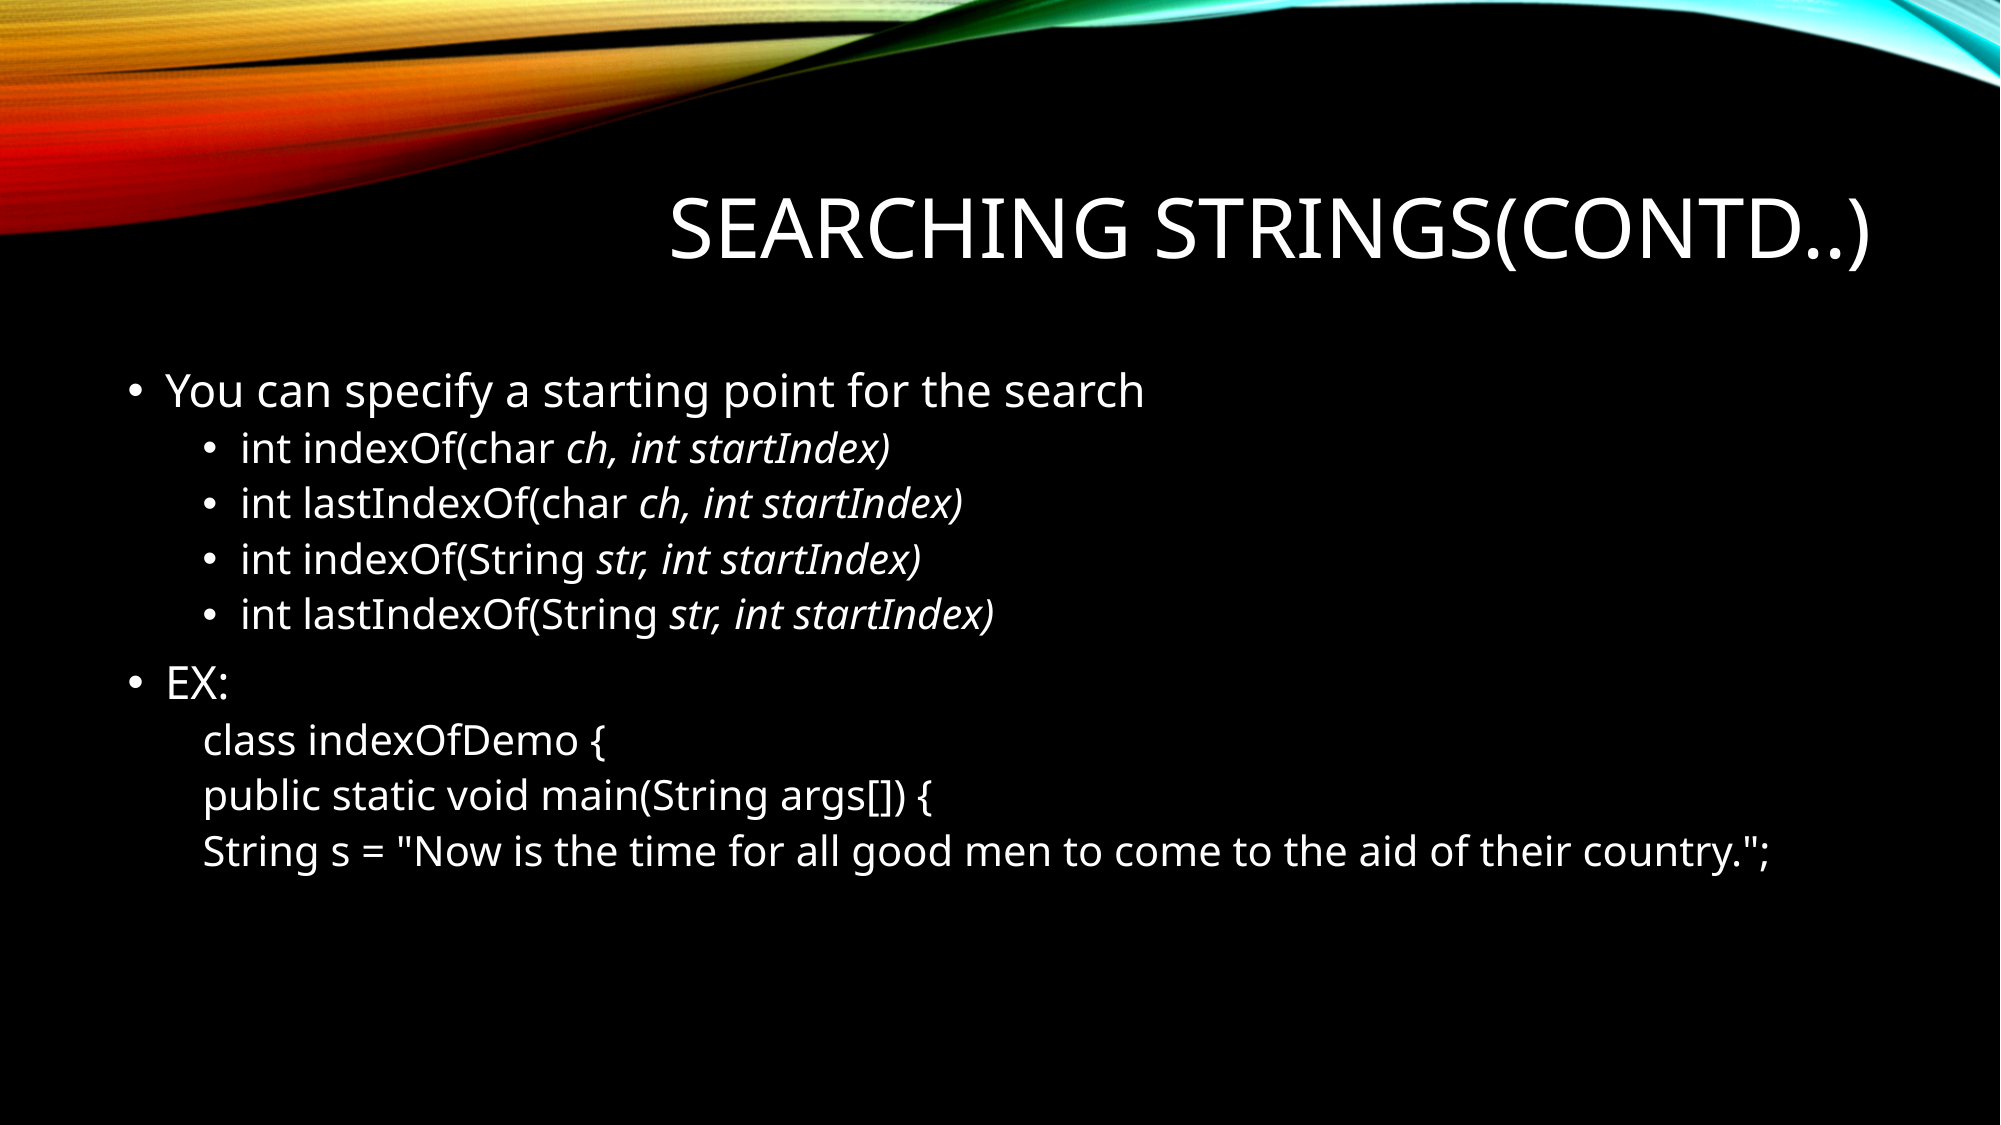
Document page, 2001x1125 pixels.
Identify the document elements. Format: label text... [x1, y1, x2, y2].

picture [0, 0, 2000, 237]
title Searching strings(contd..) [474, 125, 1888, 338]
list You can specify a starting point for the search int indexOf(char ch, int startIndex) int lastIndexOf(char ch, int startIndex) int indexOf(String str, int startIndex) int lastIndexOf(String str, int startIndex) EX: class indexOfDemo { public static void main(String args[]) { String s = "Now is the time for all good men to come to the aid of their country."; [112, 360, 1888, 1021]
